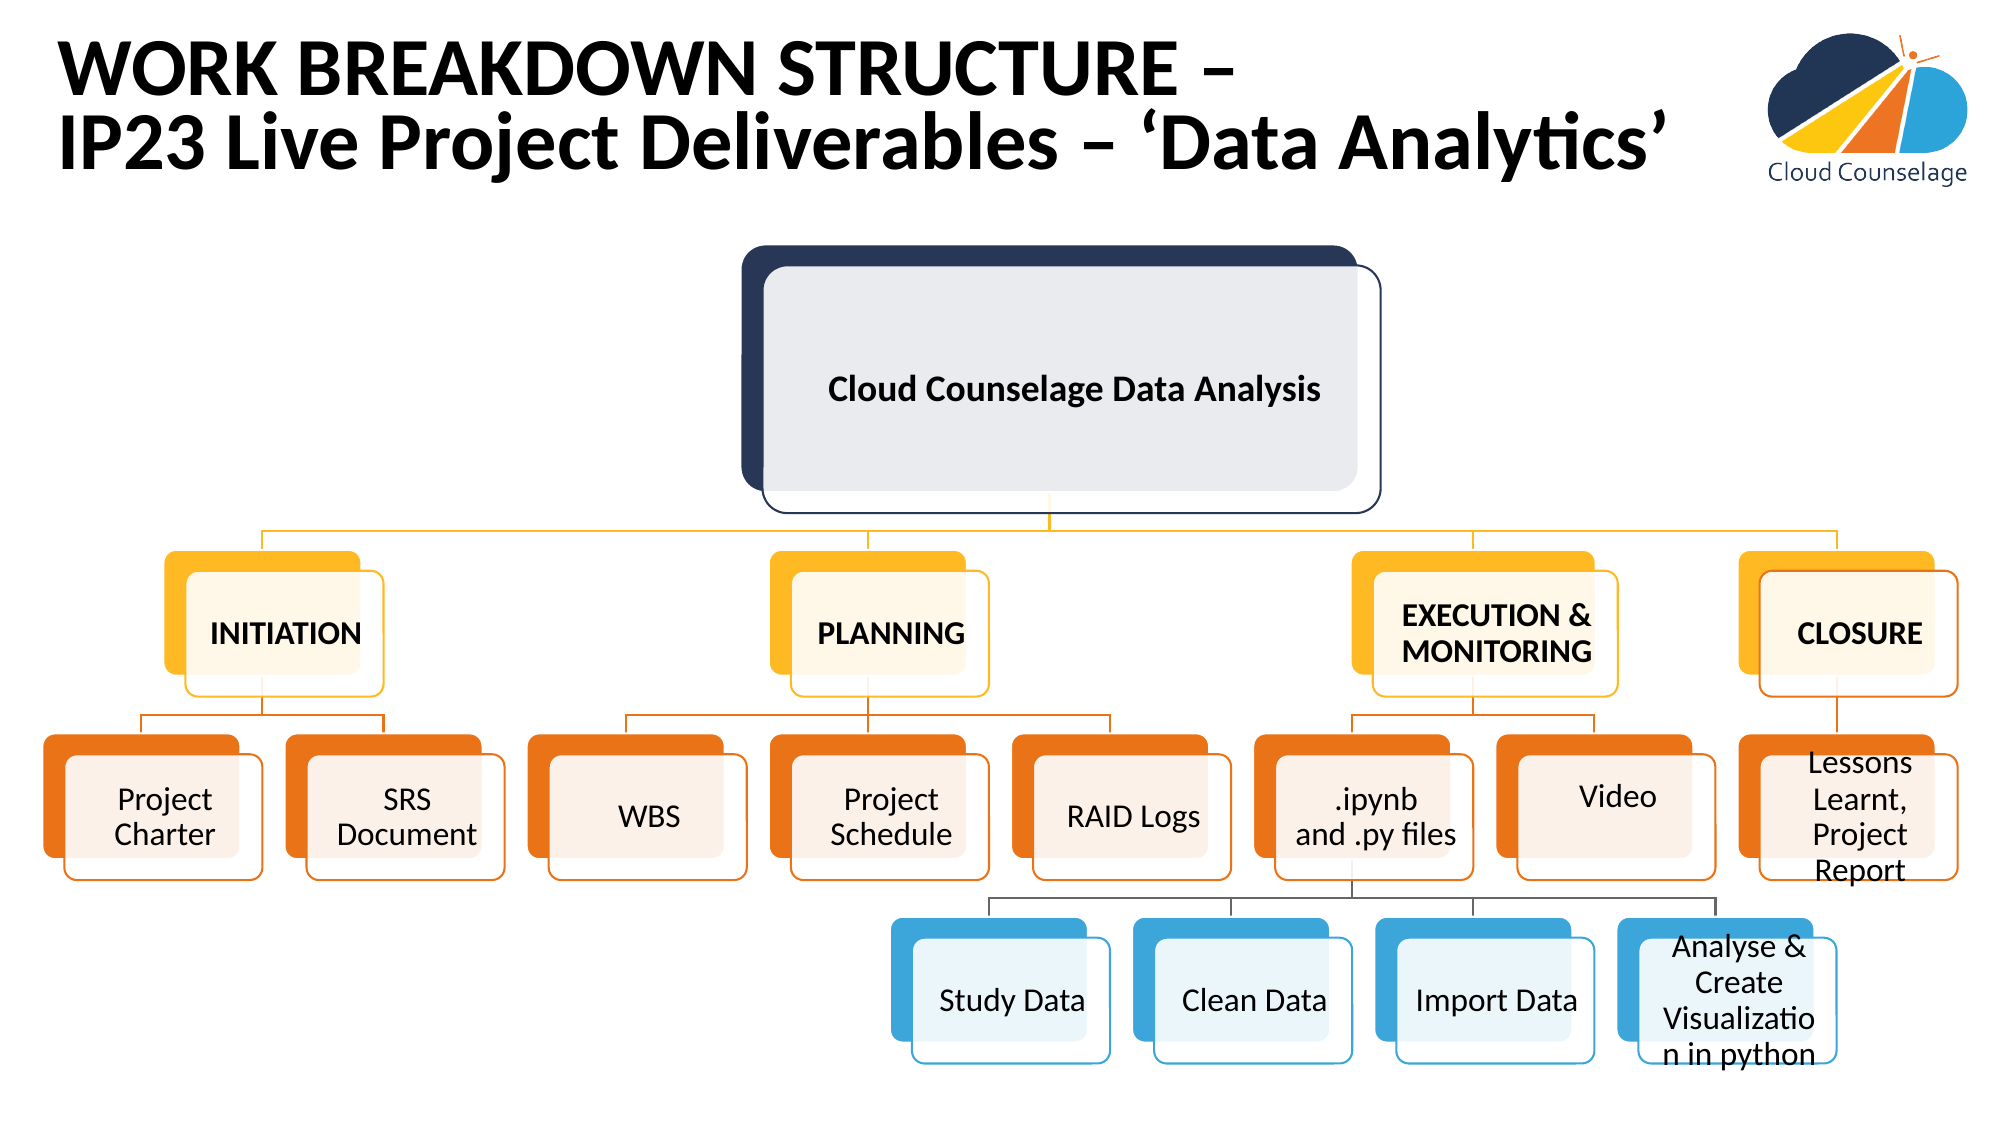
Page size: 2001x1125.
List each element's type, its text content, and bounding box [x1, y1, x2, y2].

title WORK BREAKDOWN STRUCTURE – IP23 Live Project Deliverables – ‘Data Analytics’ [42, 1, 1768, 216]
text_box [41, 216, 1959, 1092]
picture [1767, 33, 1968, 187]
